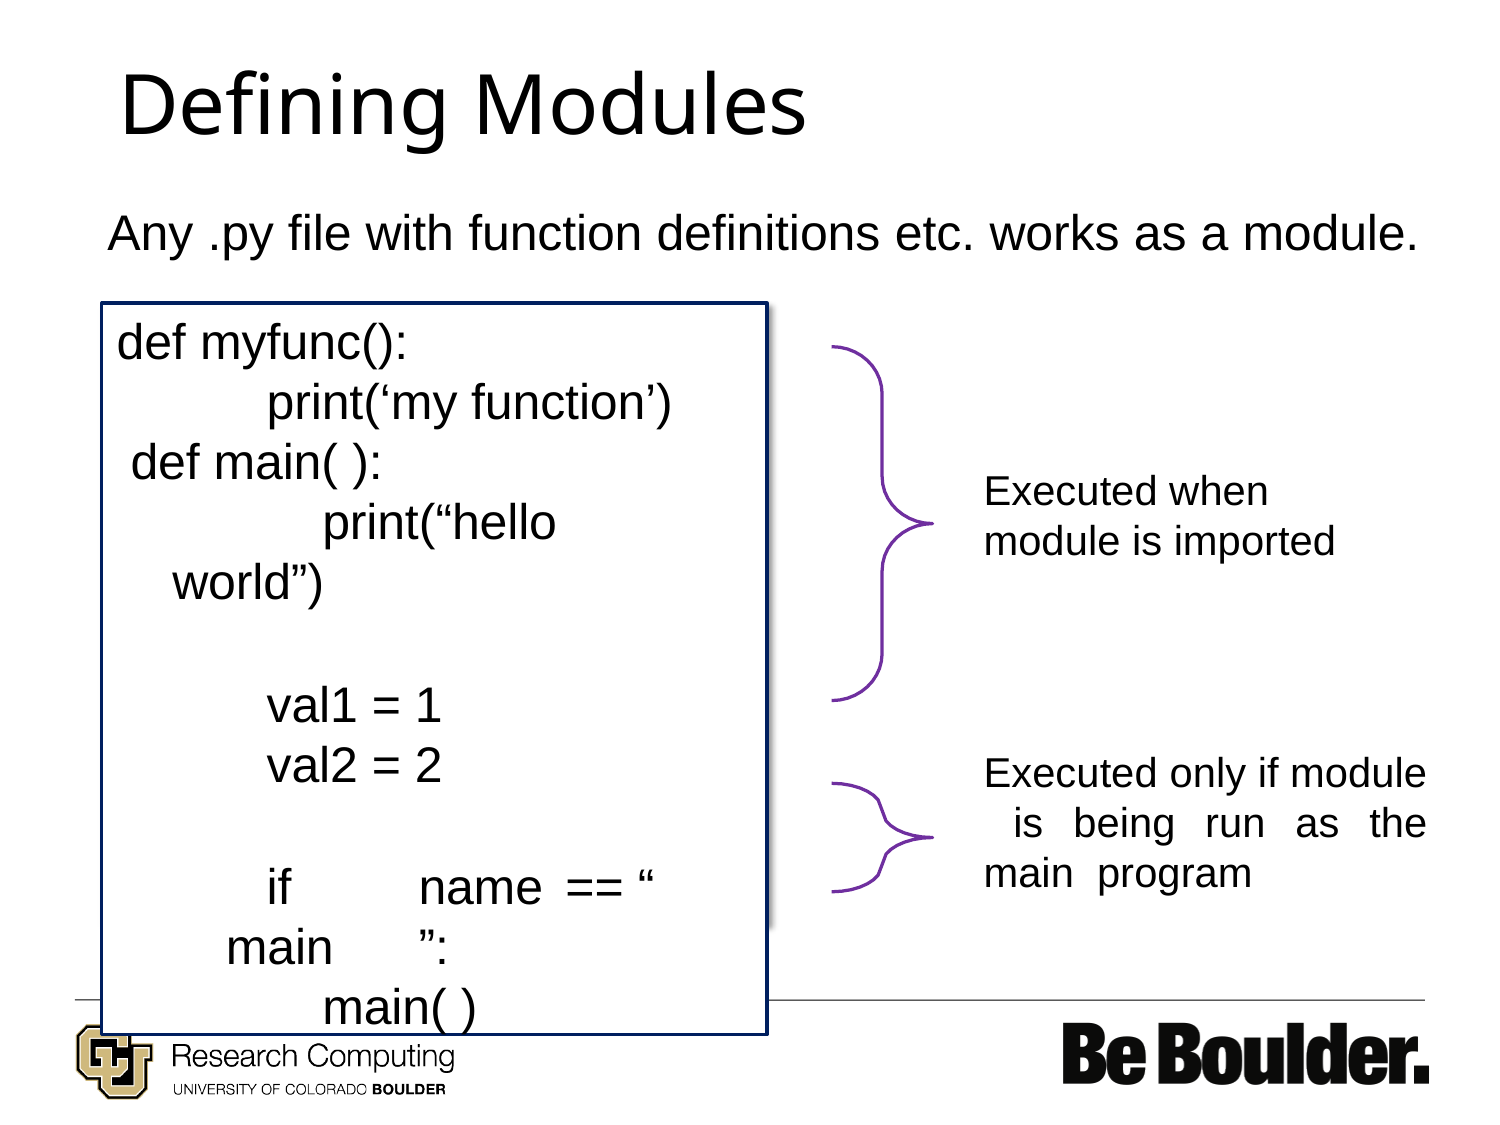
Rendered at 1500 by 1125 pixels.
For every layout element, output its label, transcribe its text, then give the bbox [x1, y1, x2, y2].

title Defining Modules [116, 49, 903, 198]
text_box [831, 783, 933, 892]
text_box [831, 346, 933, 701]
picture [75, 1024, 454, 1100]
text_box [82, 290, 788, 954]
text_box Executed only if module is being run as the main program [981, 743, 1429, 896]
text_box Executed when module is imported [981, 461, 1338, 564]
text_box def myfunc(): print(‘my function’) def main( ): print(“hello world”) val1 = 1 val2 = 2 if name == “ main ”: main( ) [101, 962, 768, 1035]
text_box Any .py file with function definitions etc. works as a module. [105, 198, 1424, 261]
picture [1063, 1022, 1430, 1085]
